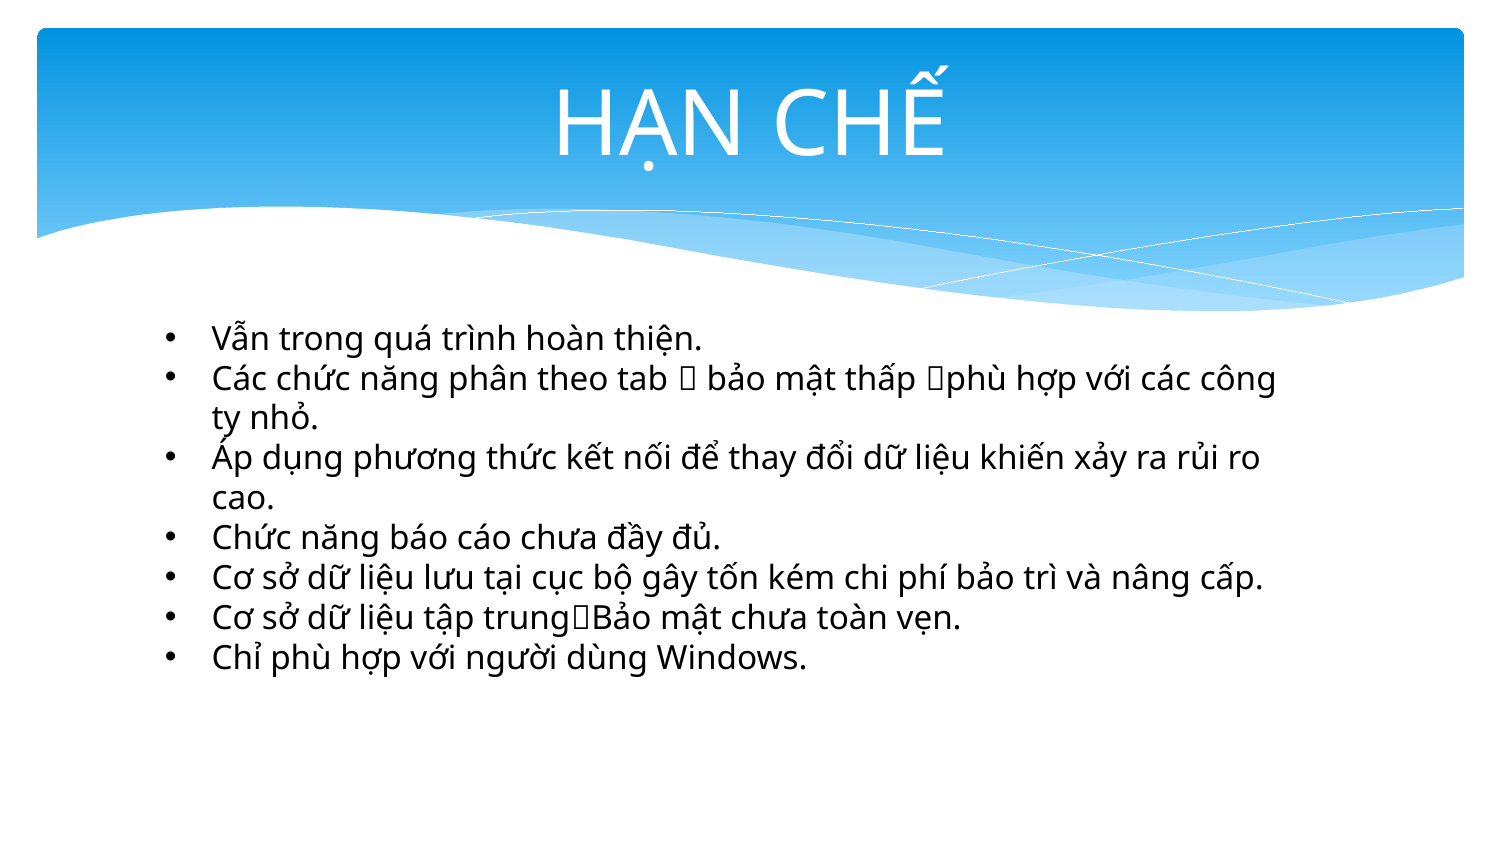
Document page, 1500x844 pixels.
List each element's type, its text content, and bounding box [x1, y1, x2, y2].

text_box Vẫn trong quá trình hoàn thiện. Các chức năng phân theo tab  bảo mật thấp phù hợp với các công ty nhỏ. Áp dụng phương thức kết nối để thay đổi dữ liệu khiến xảy ra rủi ro cao. Chức năng báo cáo chưa đầy đủ. Cơ sở dữ liệu lưu tại cục bộ gây tốn kém chi phí bảo trì và nâng cấp. Cơ sở dữ liệu tập trungBảo mật chưa toàn vẹn. Chỉ phù hợp với người dùng Windows. [150, 309, 1325, 684]
title HẠN CHẾ [75, 41, 1425, 196]
